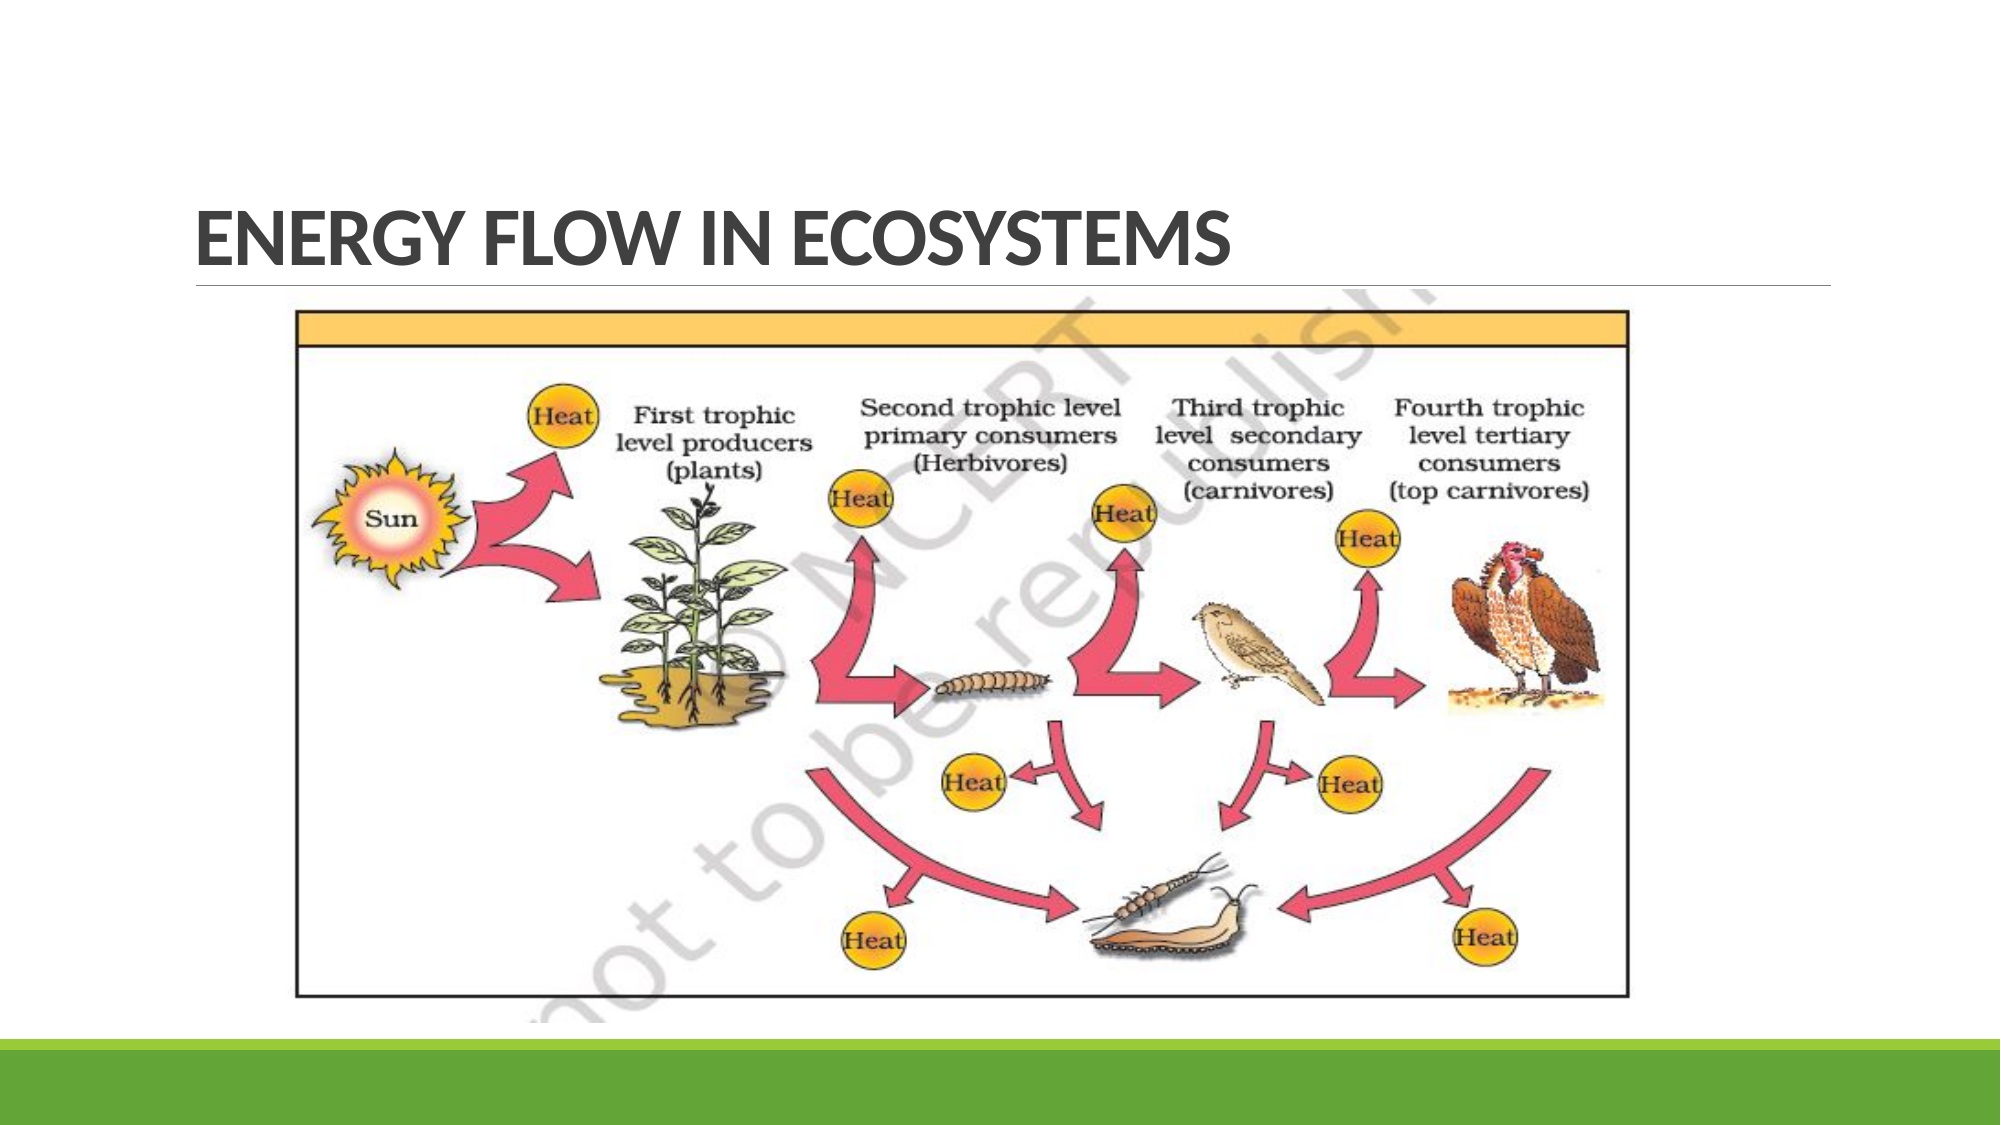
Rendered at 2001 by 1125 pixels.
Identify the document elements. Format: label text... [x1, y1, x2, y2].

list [259, 289, 1686, 1024]
title ENERGY FLOW IN ECOSYSTEMS [160, 51, 2000, 290]
